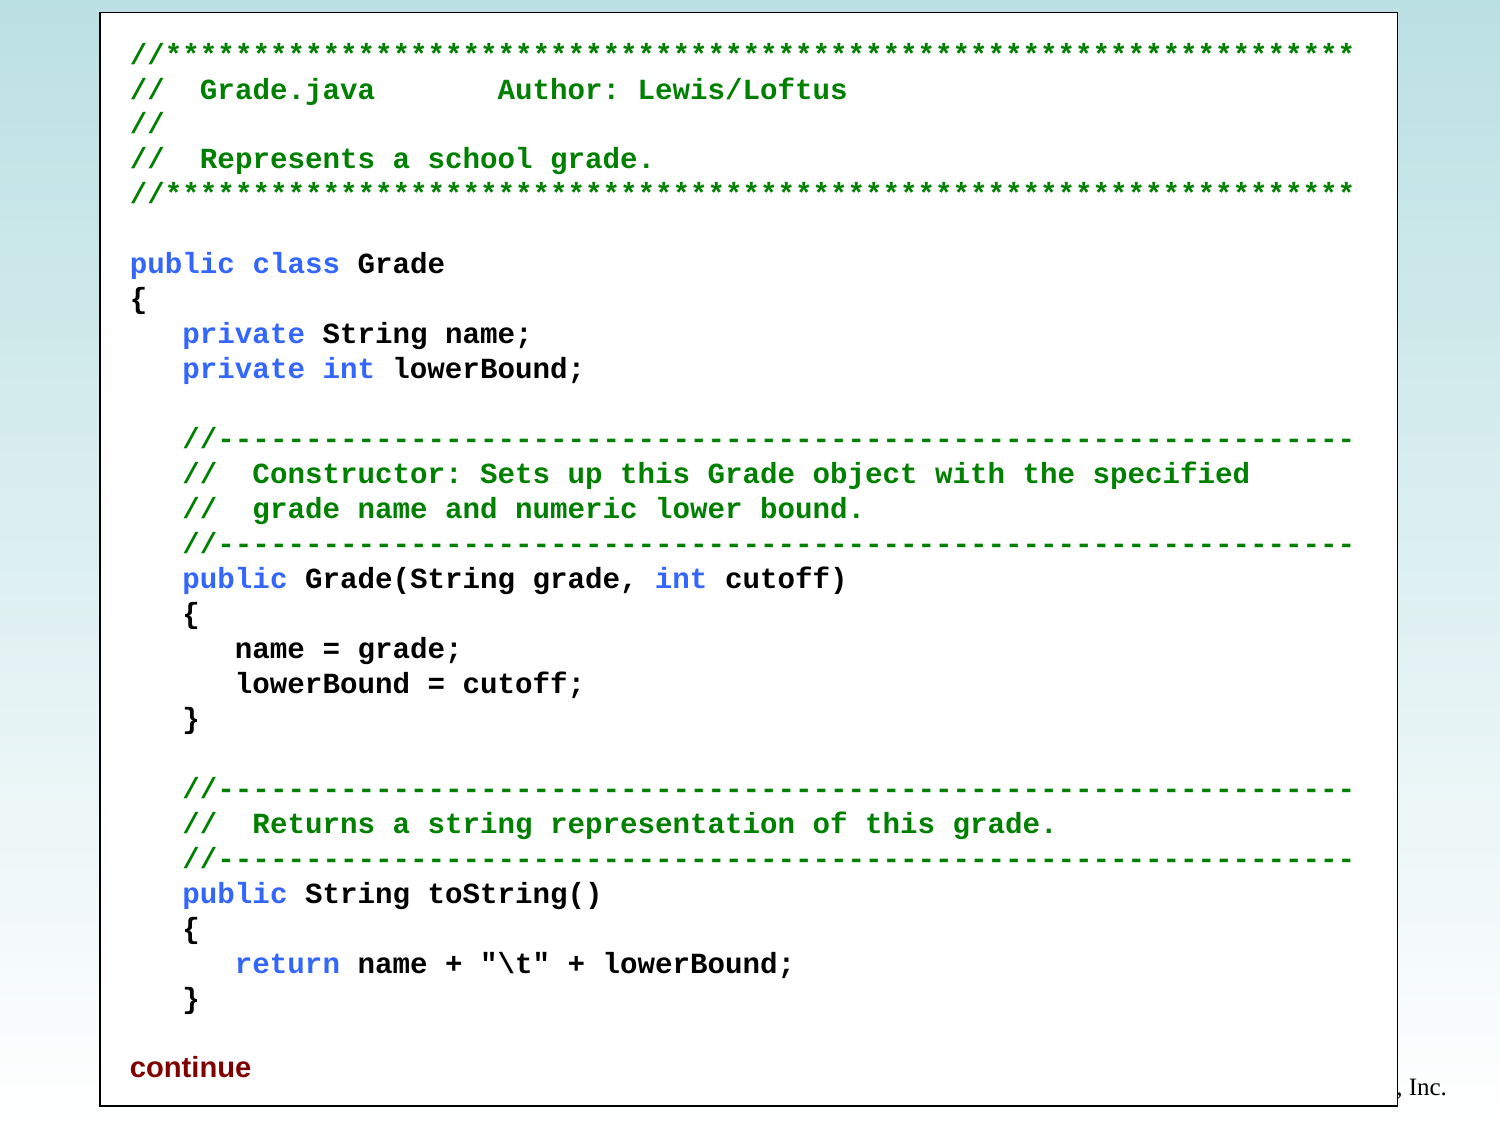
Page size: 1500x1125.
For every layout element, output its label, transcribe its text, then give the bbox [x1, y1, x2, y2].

text_box //******************************************************************** // Grade.java Author: Lewis/Loftus // // Represents a school grade. //******************************************************************** public class Grade { private String name; private int lowerBound; //----------------------------------------------------------------- // Constructor: Sets up this Grade object with the specified // grade name and numeric lower bound. //----------------------------------------------------------------- public Grade(String grade, int cutoff) { name = grade; lowerBound = cutoff; } //----------------------------------------------------------------- // Returns a string representation of this grade. //----------------------------------------------------------------- public String toString() { return name + "\t" + lowerBound; } continue [99, 12, 1398, 1107]
footer Copyright © 2017 Pearson Education, Inc. [549, 1062, 1463, 1114]
